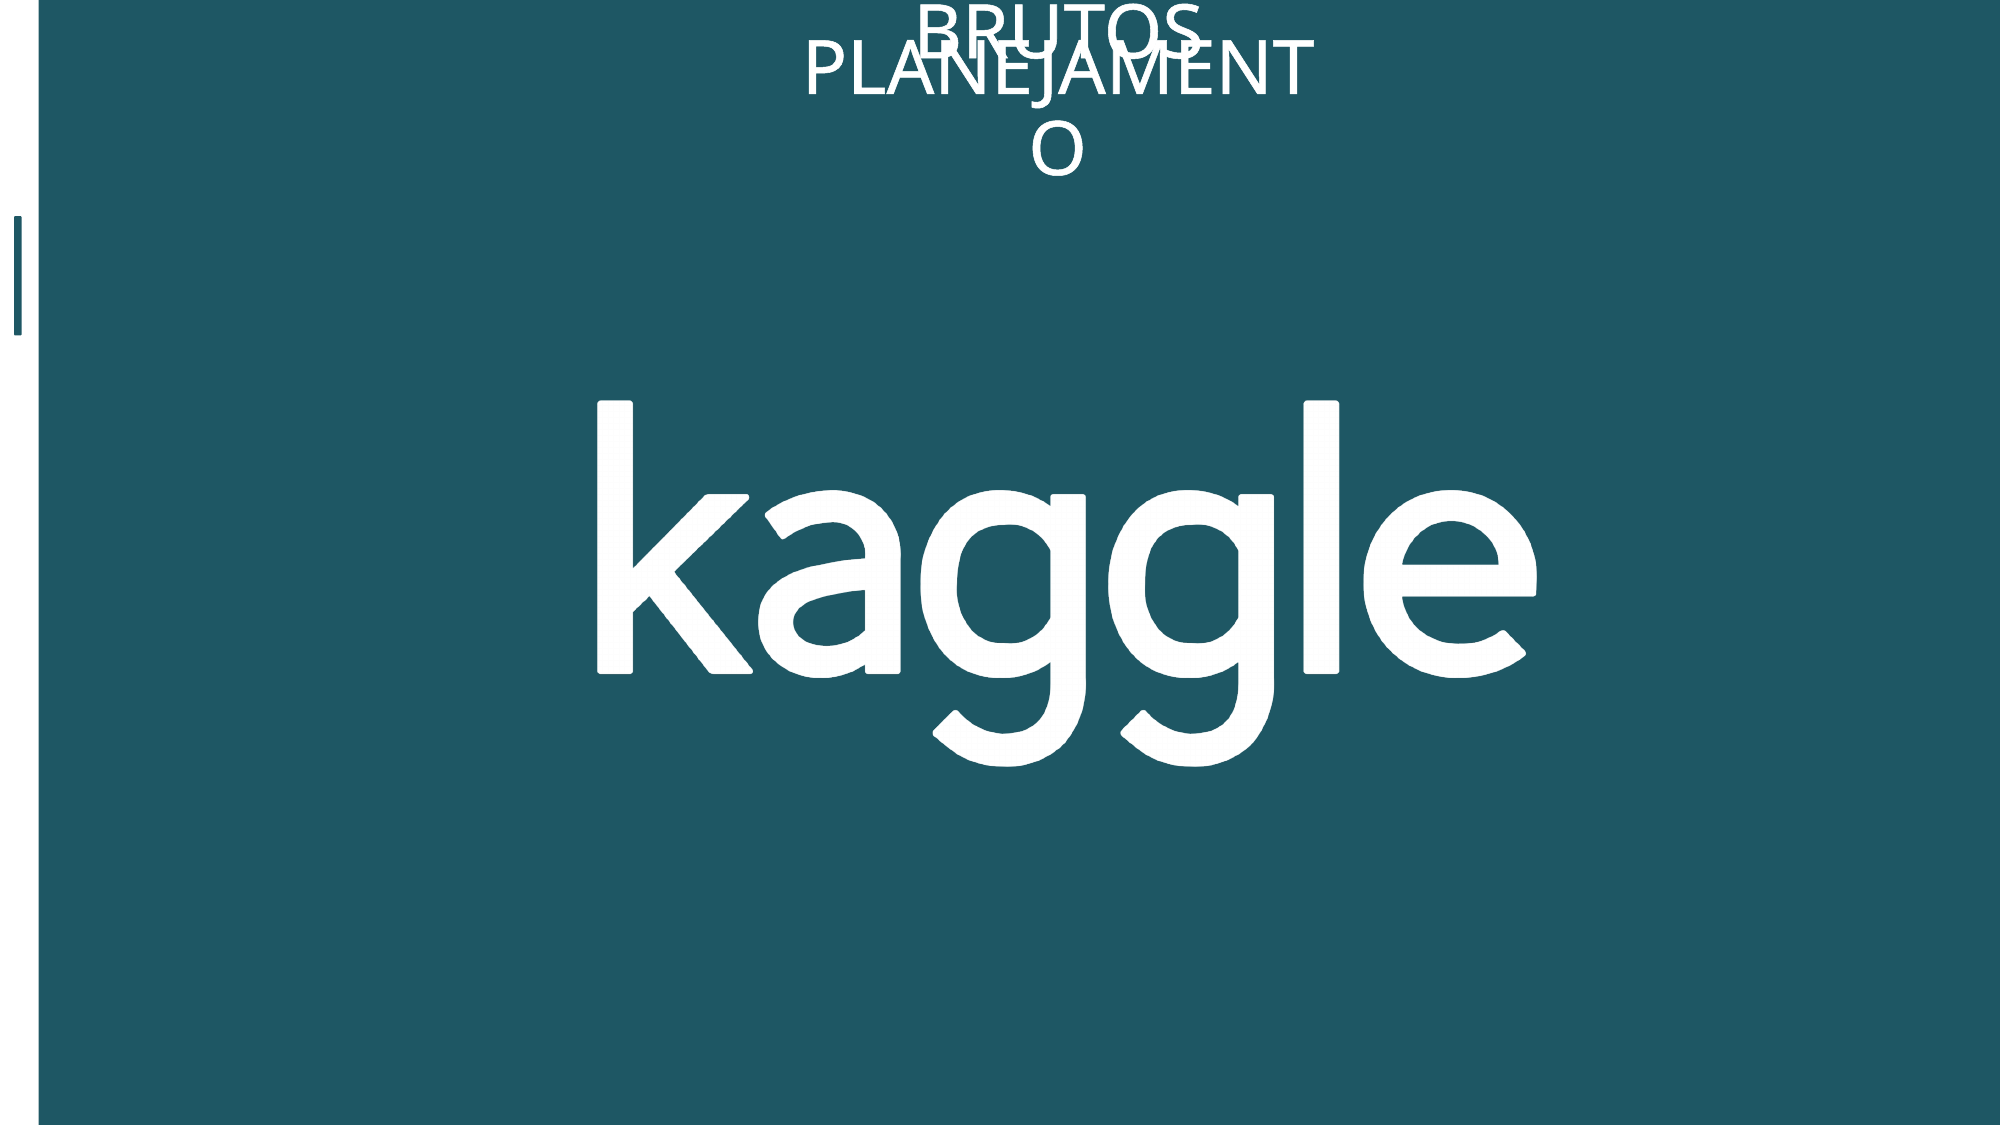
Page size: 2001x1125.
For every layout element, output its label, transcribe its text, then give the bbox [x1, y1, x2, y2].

text_box [0, 0, 40, 1125]
text_box PLANEJAMENTO [762, 21, 1353, 92]
picture [597, 400, 1538, 767]
text_box [13, 215, 23, 337]
